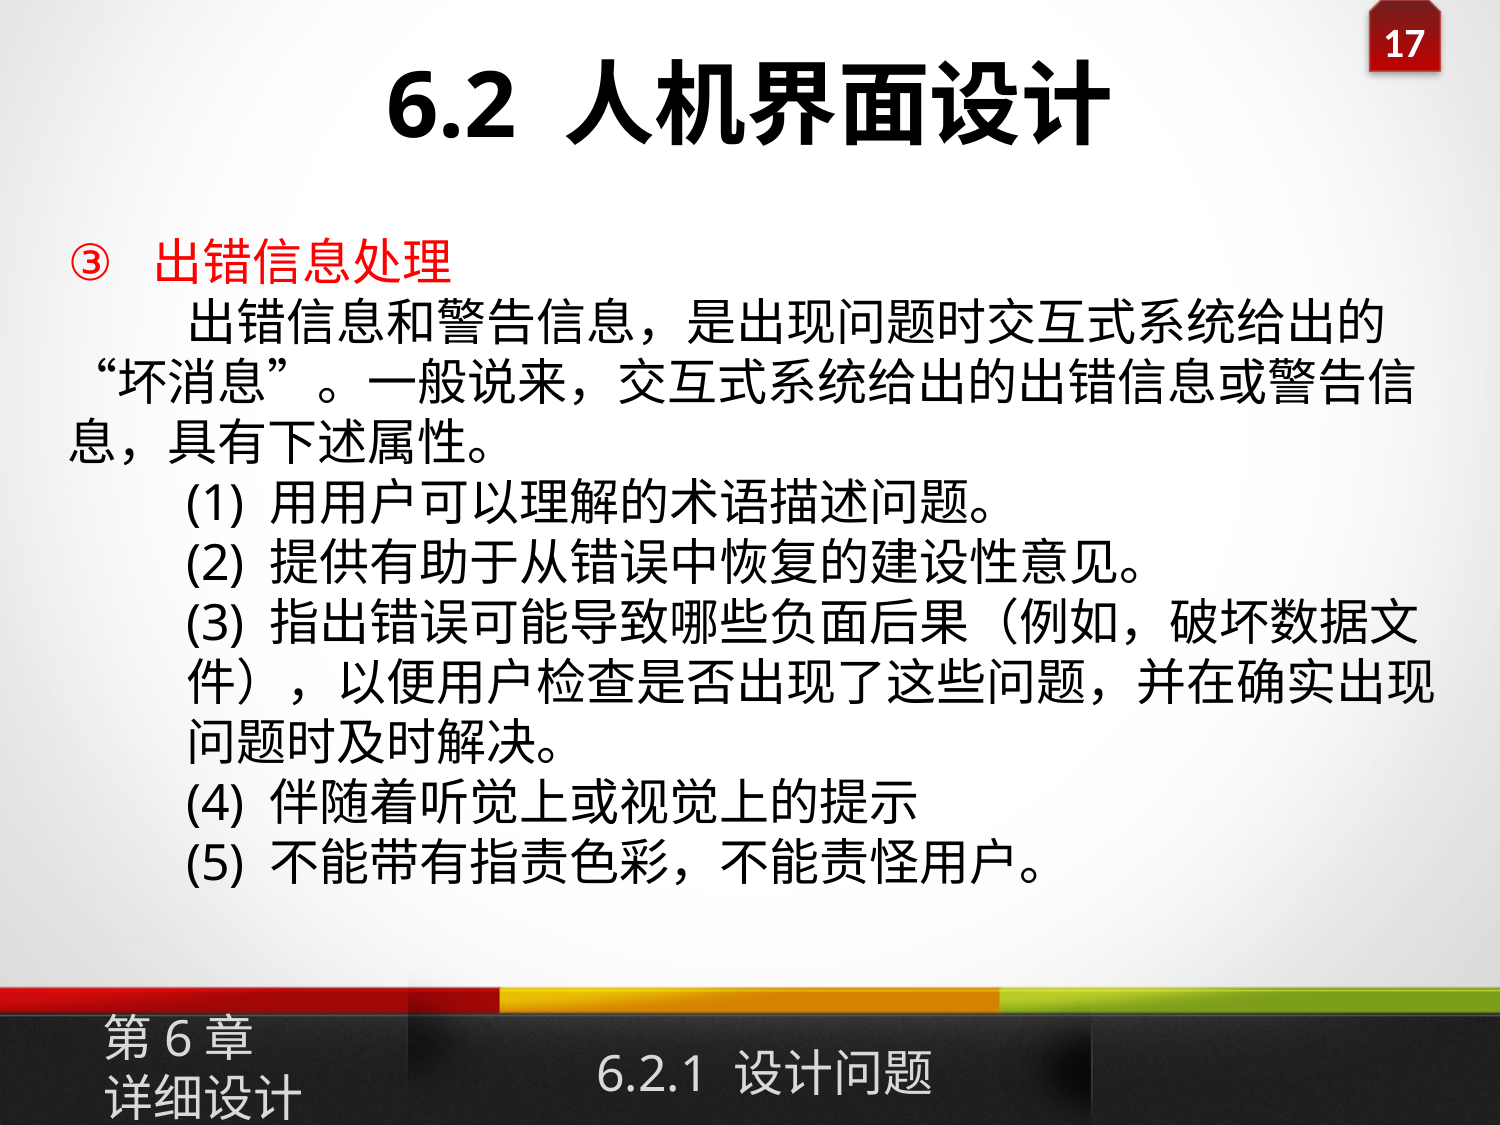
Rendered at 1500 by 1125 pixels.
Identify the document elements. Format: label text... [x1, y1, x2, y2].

text_box 第6章 详细设计 [0, 1027, 408, 1106]
text_box 出错信息处理 出错信息和警告信息，是出现问题时交互式系统给出的“坏消息”。一般说来，交互式系统给出的出错信息或警告信息，具有下述属性。 (1) 用用户可以理解的术语描述问题。 (2) 提供有助于从错误中恢复的建设性意见。 (3) 指出错误可能导致哪些负面后果（例如，破坏数据文 件），以便用户检查是否出现了这些问题，并在确实出现 问题时及时解决。 (4) 伴随着听觉上或视觉上的提示 (5) 不能带有指责色彩，不能责怪用户。 [53, 193, 1459, 898]
text_box 6.2.1 设计问题 [458, 1032, 1073, 1111]
title 6.2 人机界面设计 [74, 6, 1426, 193]
picture [0, 0, 1500, 1125]
